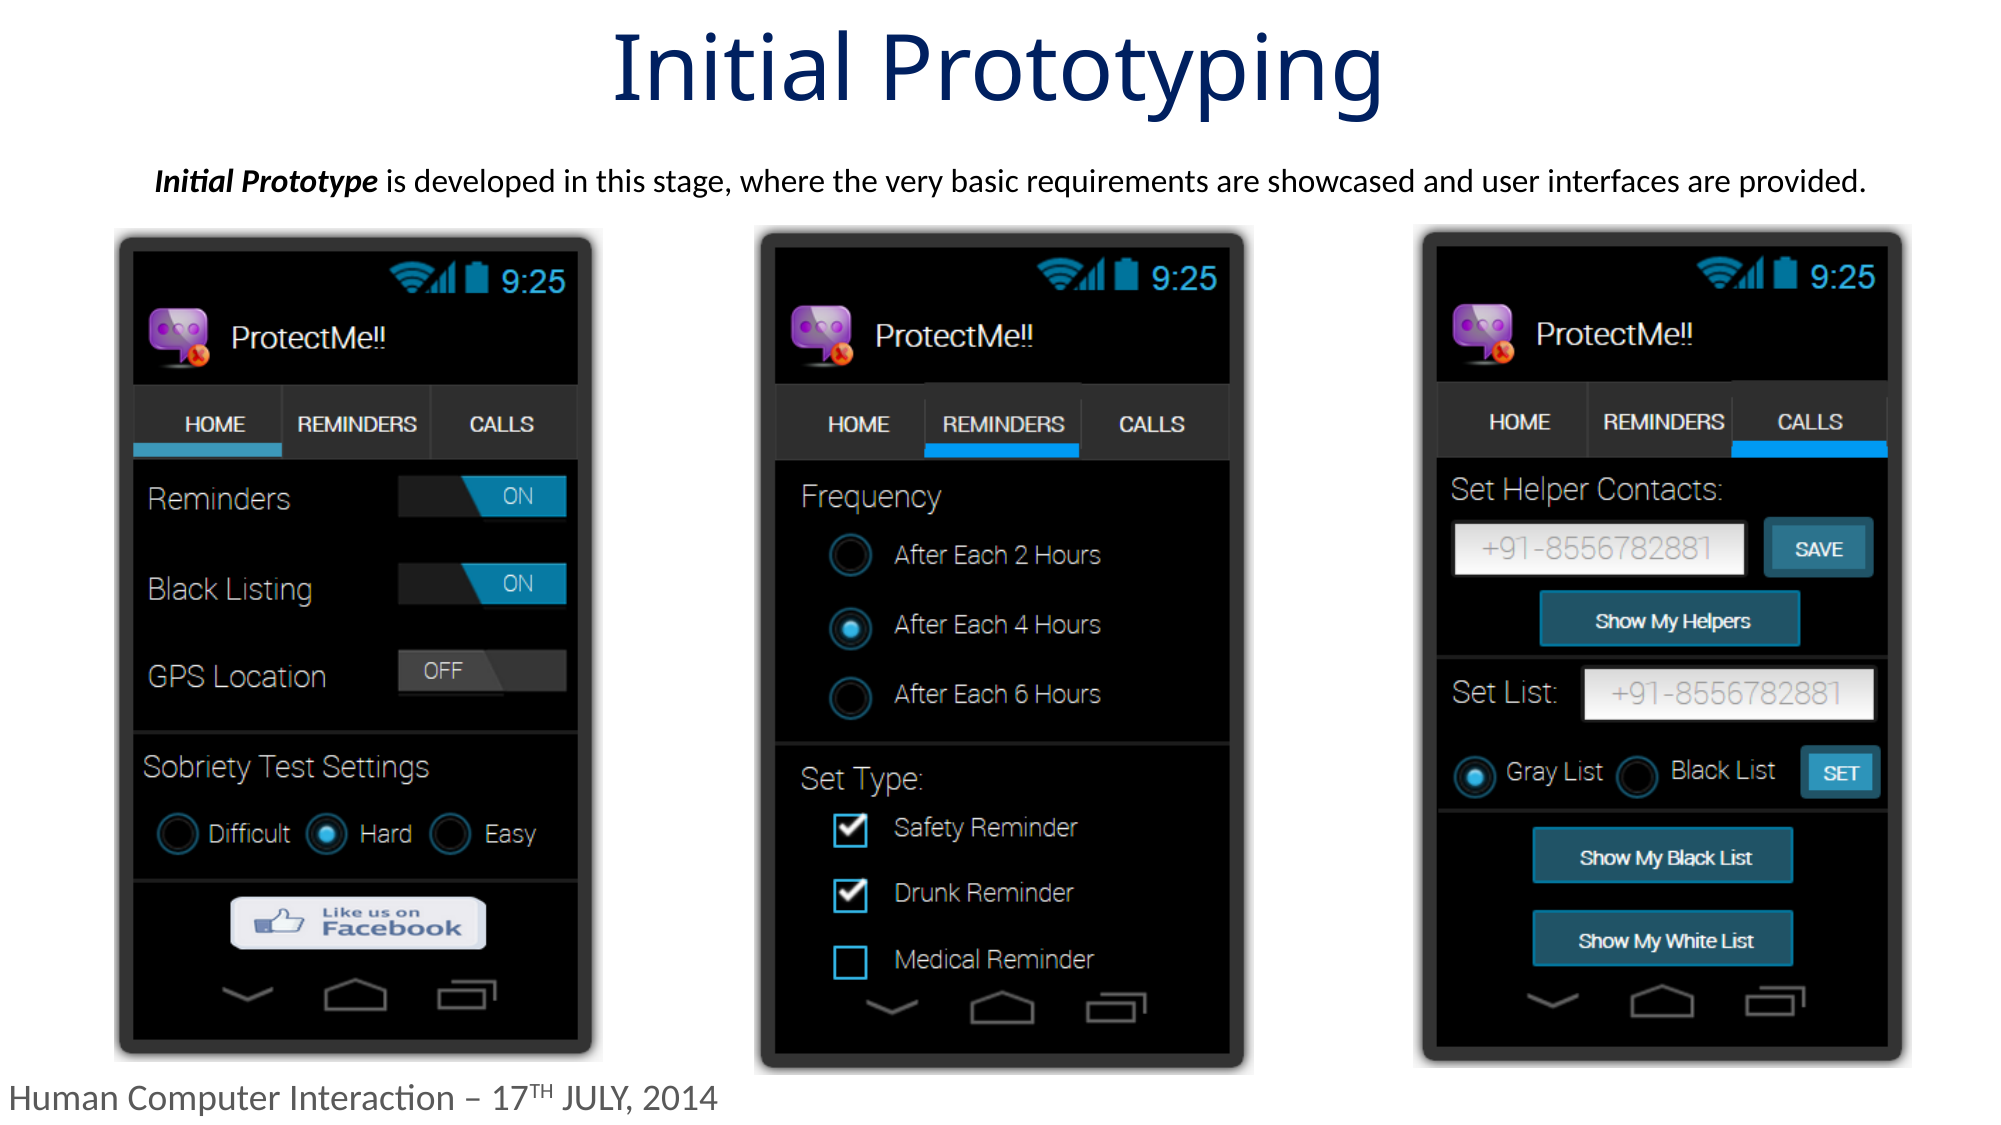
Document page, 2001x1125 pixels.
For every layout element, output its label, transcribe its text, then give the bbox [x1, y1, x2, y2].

picture [1413, 224, 1912, 1068]
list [114, 228, 603, 1062]
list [754, 225, 1254, 1075]
title Initial Prototyping [137, 0, 1863, 142]
footer Human Computer Interaction – 17TH JULY, 2014 [0, 1065, 762, 1125]
text_box Initial Prototype is developed in this stage, where the very basic requirements are showcased and user interfaces are provided. [119, 151, 1912, 207]
